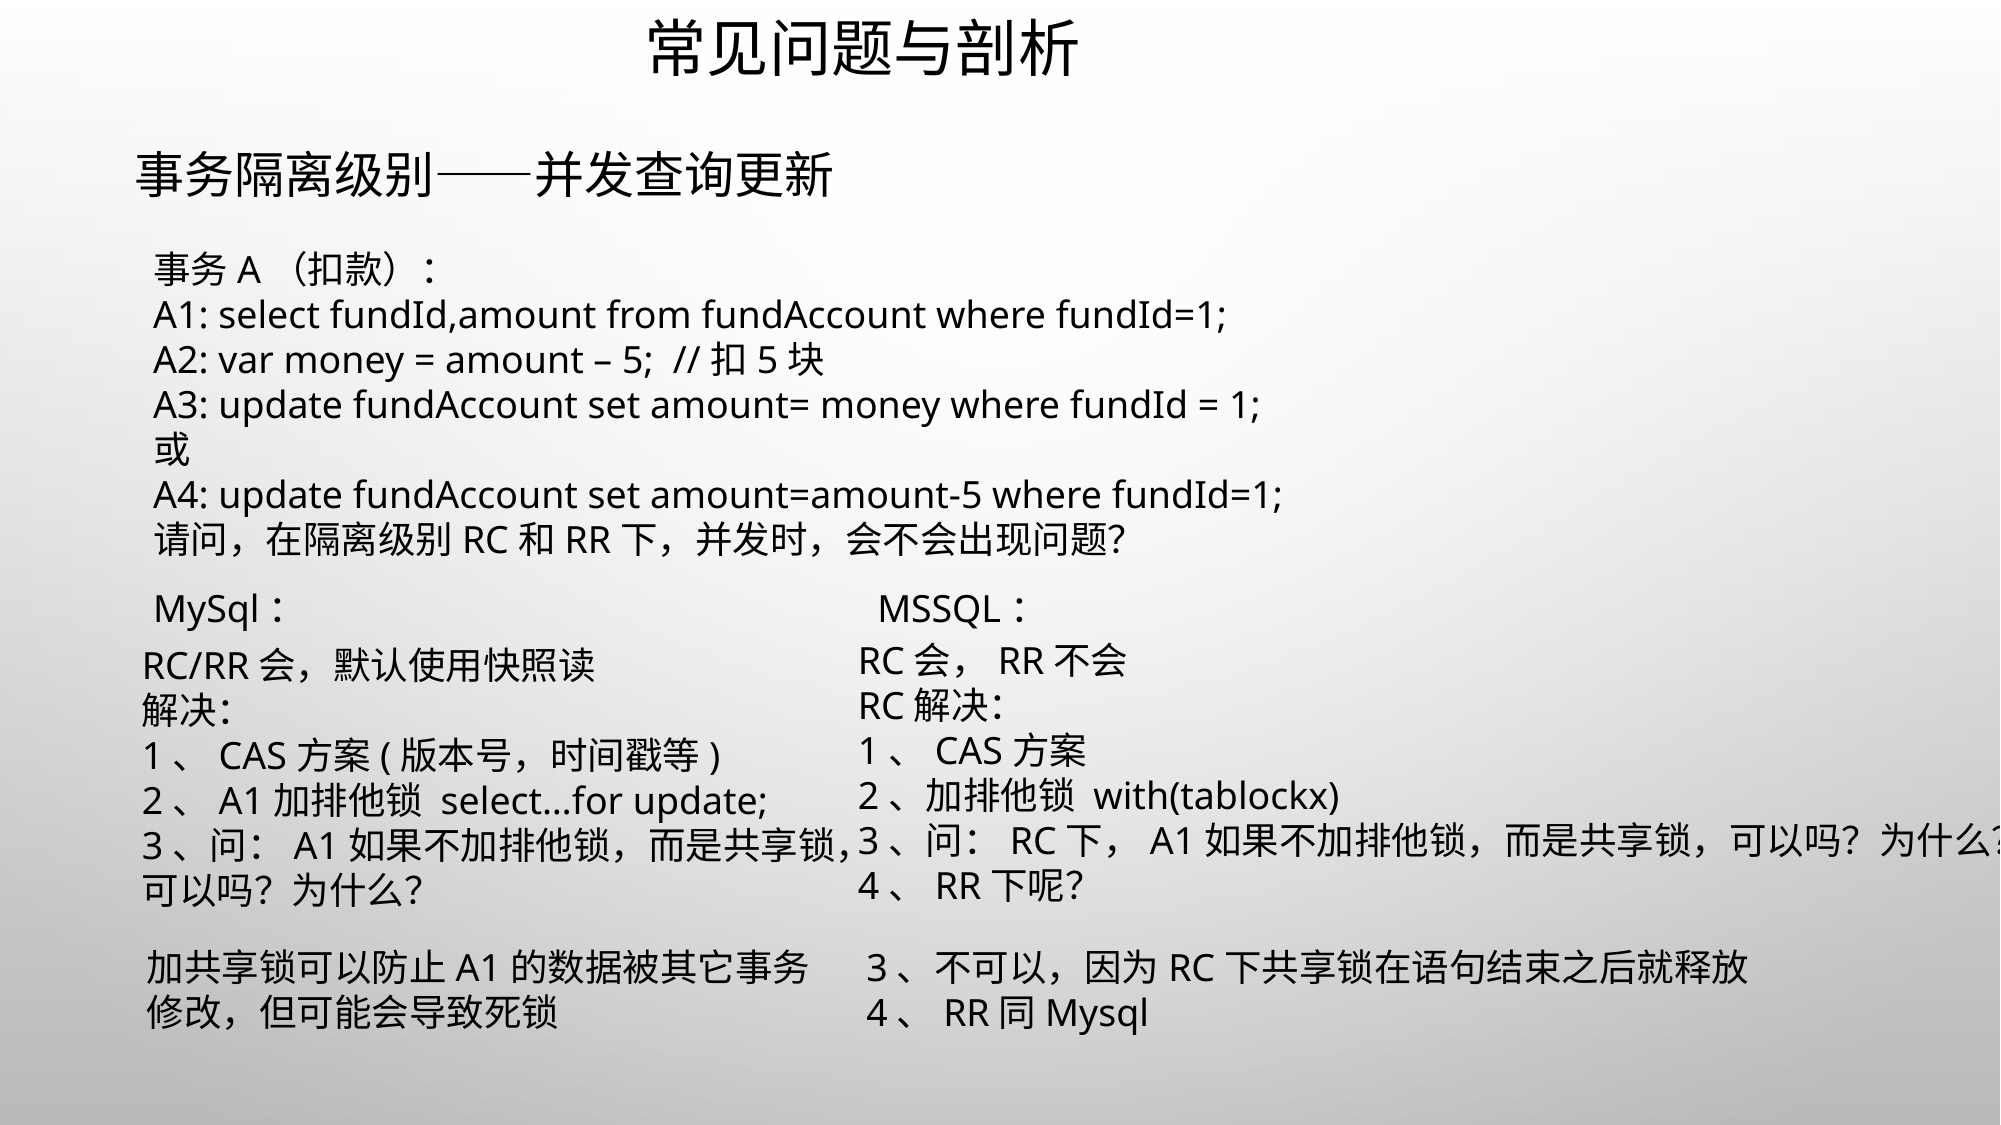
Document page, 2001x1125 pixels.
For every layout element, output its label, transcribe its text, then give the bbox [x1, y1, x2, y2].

text_box 加共享锁可以防止A1的数据被其它事务 修改，但可能会导致死锁 [131, 936, 825, 1041]
text_box MySql： [138, 577, 801, 634]
text_box 事务A（扣款）： A1: select fundId,amount from fundAccount where fundId=1; A2: var money = amount – 5; //扣5块 A3: update fundAccount set amount= money where fundId = 1; 或 A4: update fundAccount set amount=amount-5 where fundId=1; 请问，在隔离级别RC和RR下，并发时，会不会出现问题？ [138, 238, 1409, 569]
text_box 3、不可以，因为RC下共享锁在语句结束之后就释放 4、RR同Mysql [851, 936, 1765, 1041]
picture [0, 0, 2000, 1125]
text_box RC会，RR不会 RC解决： 1、CAS方案 2、加排他锁 with(tablockx) 3、问：RC下，A1如果不加排他锁，而是共享锁，可以吗？为什么？ 4、RR下呢？ [843, 629, 2000, 915]
title 常见问题与剖析 [0, 10, 1725, 94]
text_box RC/RR会，默认使用快照读 解决： 1、CAS方案(版本号，时间戳等) 2、A1加排他锁 select…for update; 3、问：A1如果不加排他锁，而是共享锁， 可以吗？为什么？ [127, 634, 888, 919]
text_box MSSQL： [862, 577, 1539, 629]
text_box 事务隔离级别——并发查询更新 [119, 135, 1072, 211]
